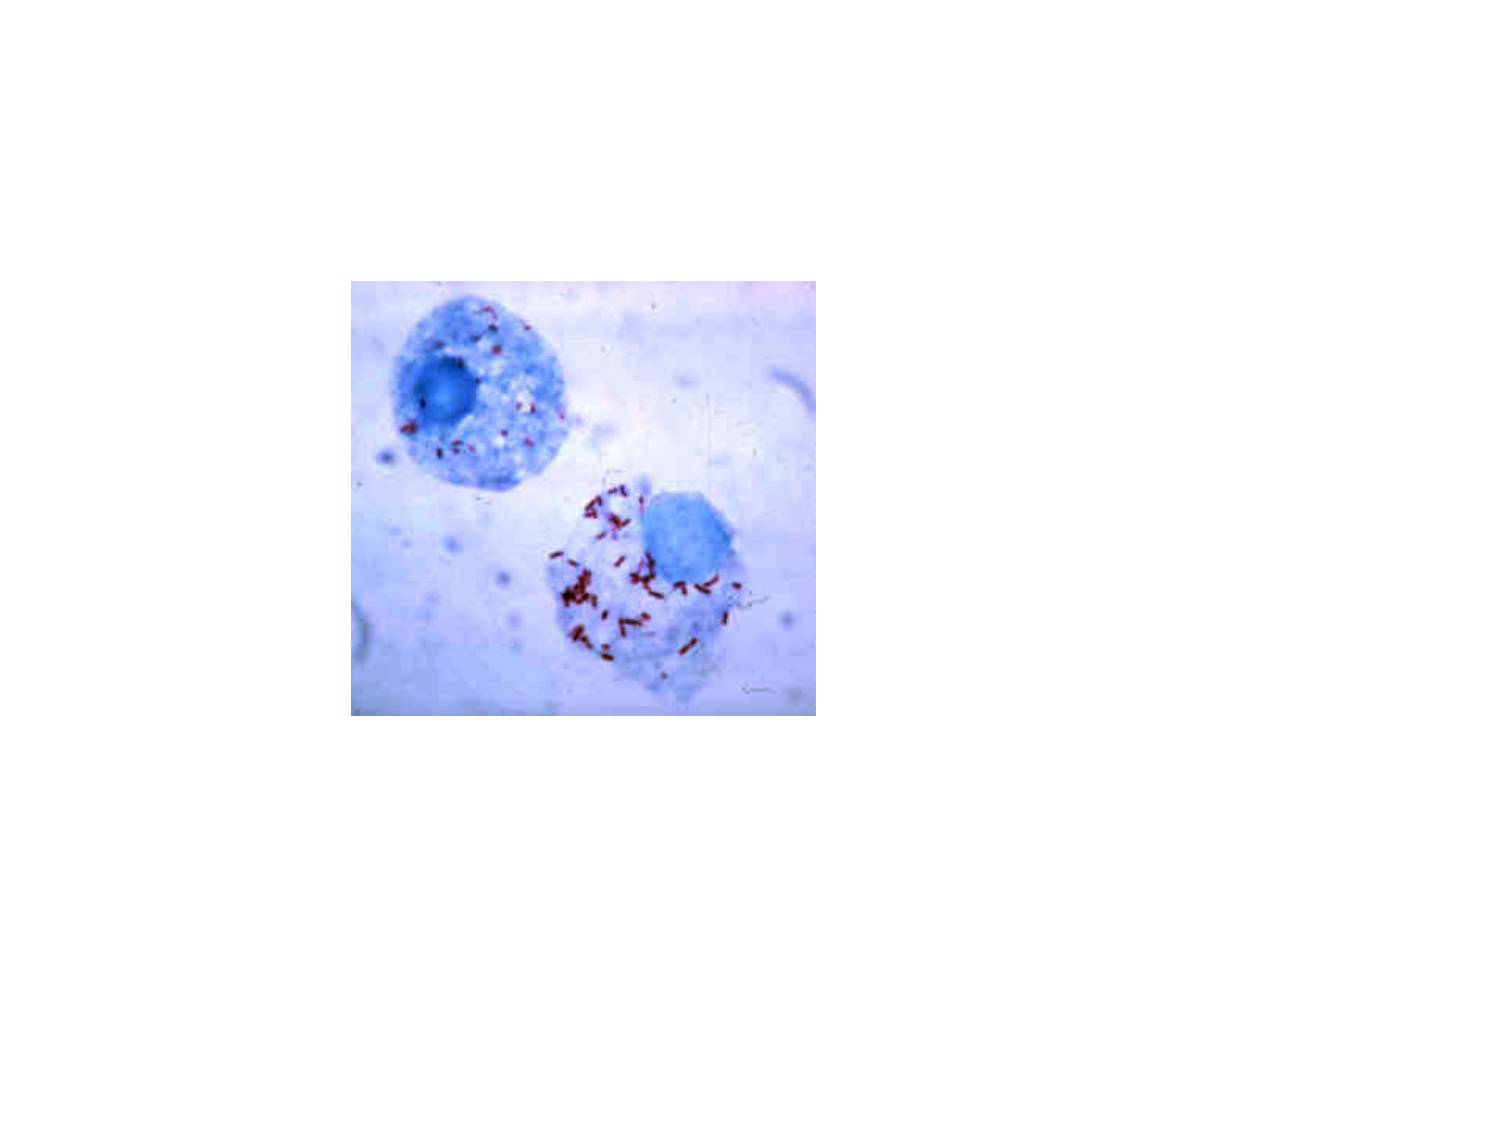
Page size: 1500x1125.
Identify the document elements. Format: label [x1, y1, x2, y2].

picture [351, 281, 816, 716]
